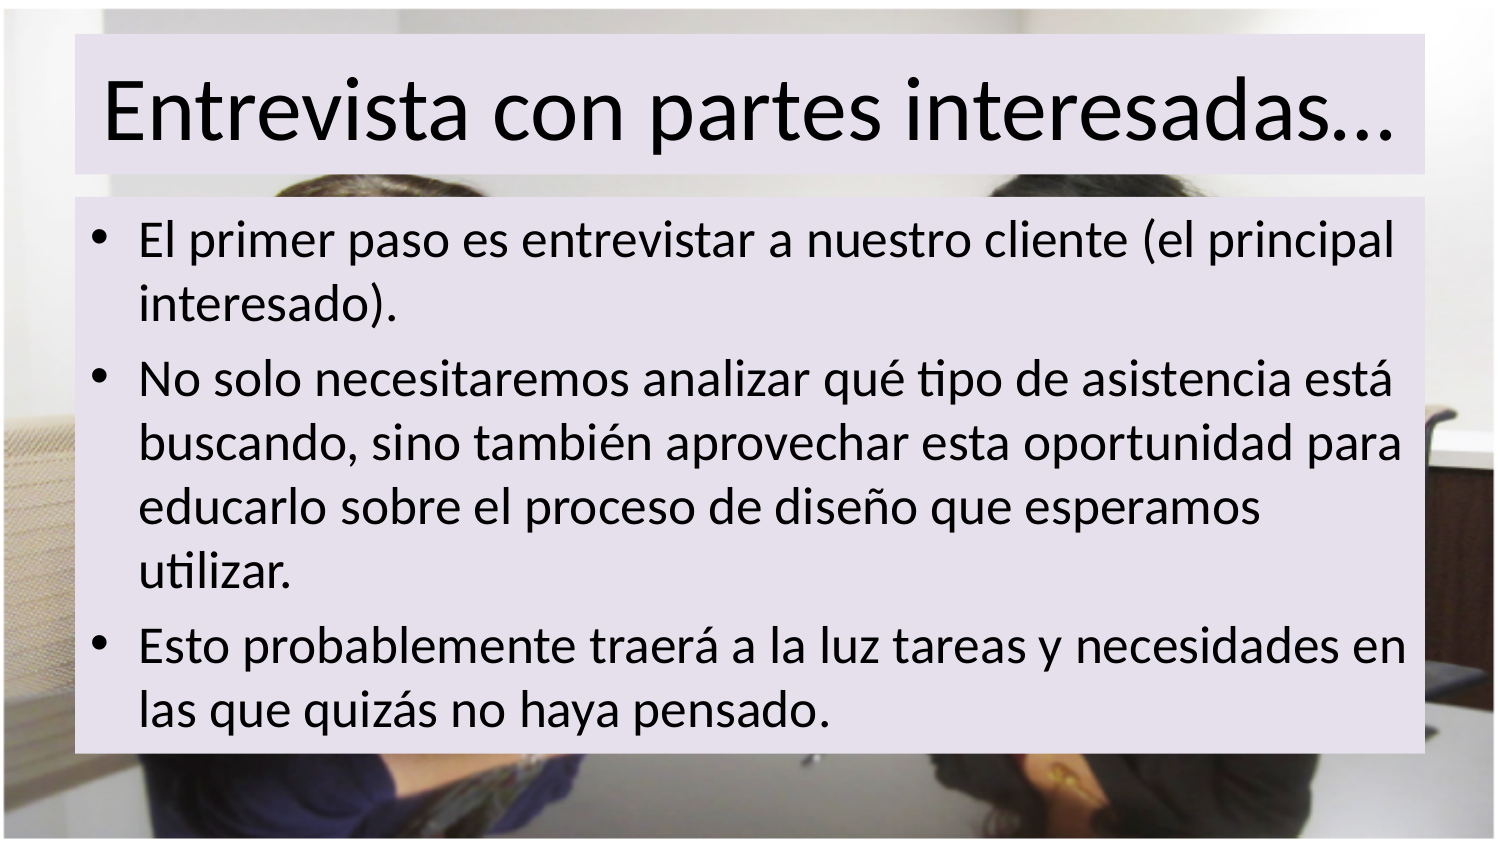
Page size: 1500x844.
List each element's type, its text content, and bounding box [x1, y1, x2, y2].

list El primer paso es entrevistar a nuestro cliente (el principal interesado). No solo necesitaremos analizar qué tipo de asistencia está buscando, sino también aprovechar esta oportunidad para educarlo sobre el proceso de diseño que esperamos utilizar. Esto probablemente traerá a la luz tareas y necesidades en las que quizás no haya pensado. [75, 196, 1425, 754]
picture [0, 0, 1500, 844]
title Entrevista con partes interesadas… [75, 33, 1425, 175]
